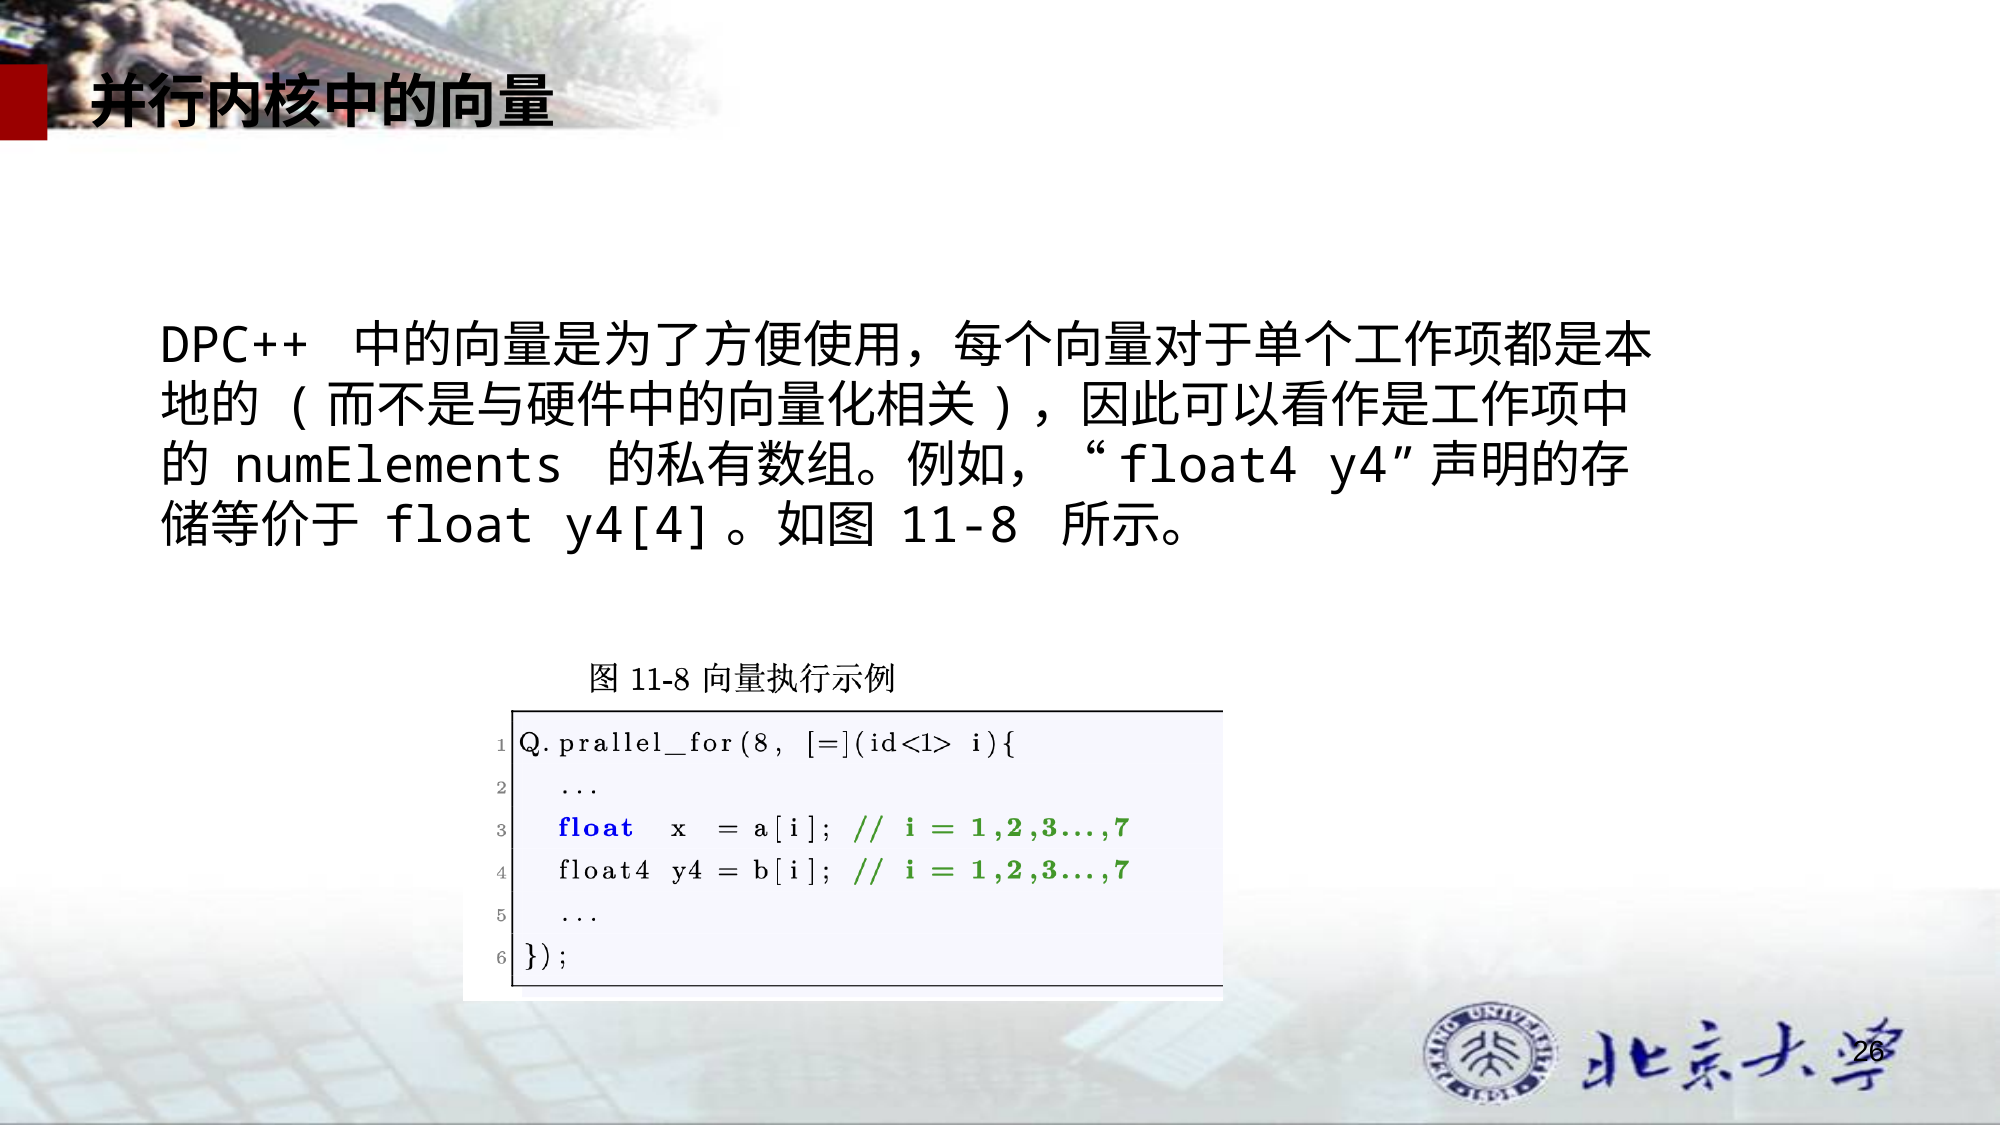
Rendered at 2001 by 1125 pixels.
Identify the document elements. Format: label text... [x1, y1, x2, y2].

text_box DPC++ 中的向量是为了方便使用，每个向量对于单个工作项都是本 地的 (而不是与硬件中的向量化相关)，因此可以看作是工作项中的 numElements 的私有数组。例如，“float4 y4”声明的存储等价于 float y4[4]。如图 11-8 所示。 [146, 304, 1677, 560]
picture [0, 0, 2000, 1125]
slide_number 26 [1433, 1024, 1900, 1103]
text_box [0, 64, 48, 141]
text_box 并行内核中的向量 [74, 56, 843, 142]
